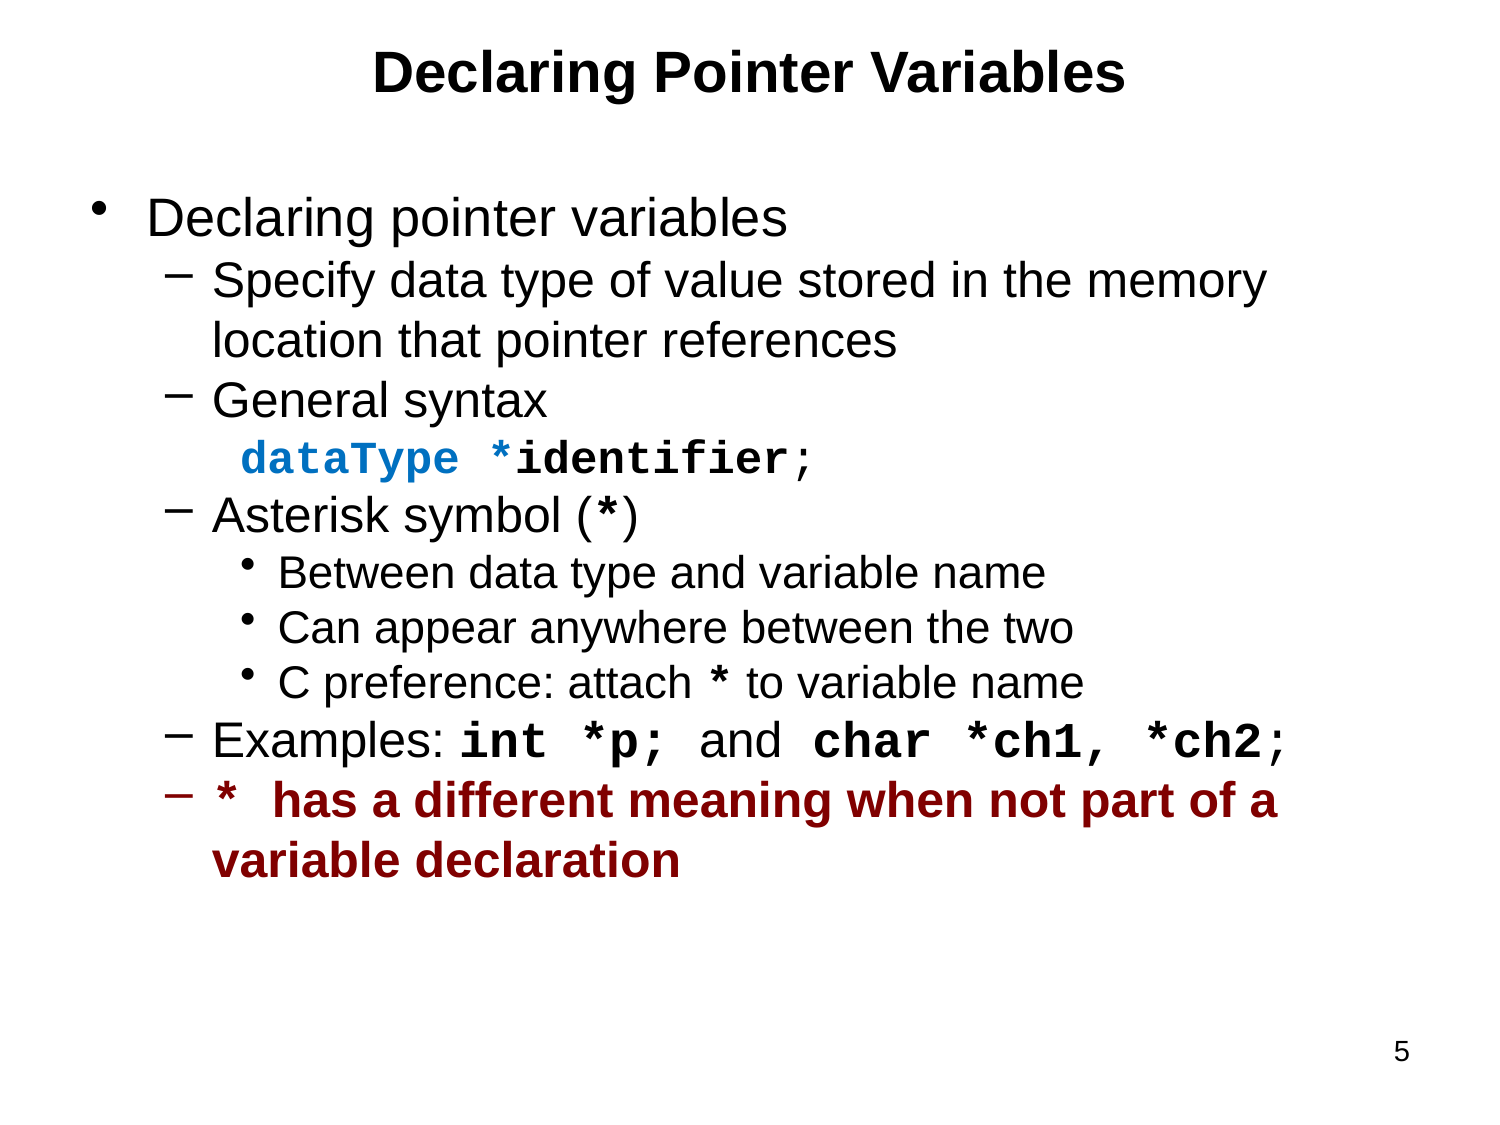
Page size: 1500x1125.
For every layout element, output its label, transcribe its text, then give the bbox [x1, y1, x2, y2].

title Declaring Pointer Variables [75, 0, 1425, 138]
slide_number 5 [1287, 1024, 1426, 1103]
list Declaring pointer variables Specify data type of value stored in the memory location that pointer references General syntax dataType *identifier; Asterisk symbol (*) Between data type and variable name Can appear anywhere between the two C preference: attach * to variable name Examples: int *p; and char *ch1, *ch2; * has a different meaning when not part of a variable declaration [75, 174, 1425, 1075]
